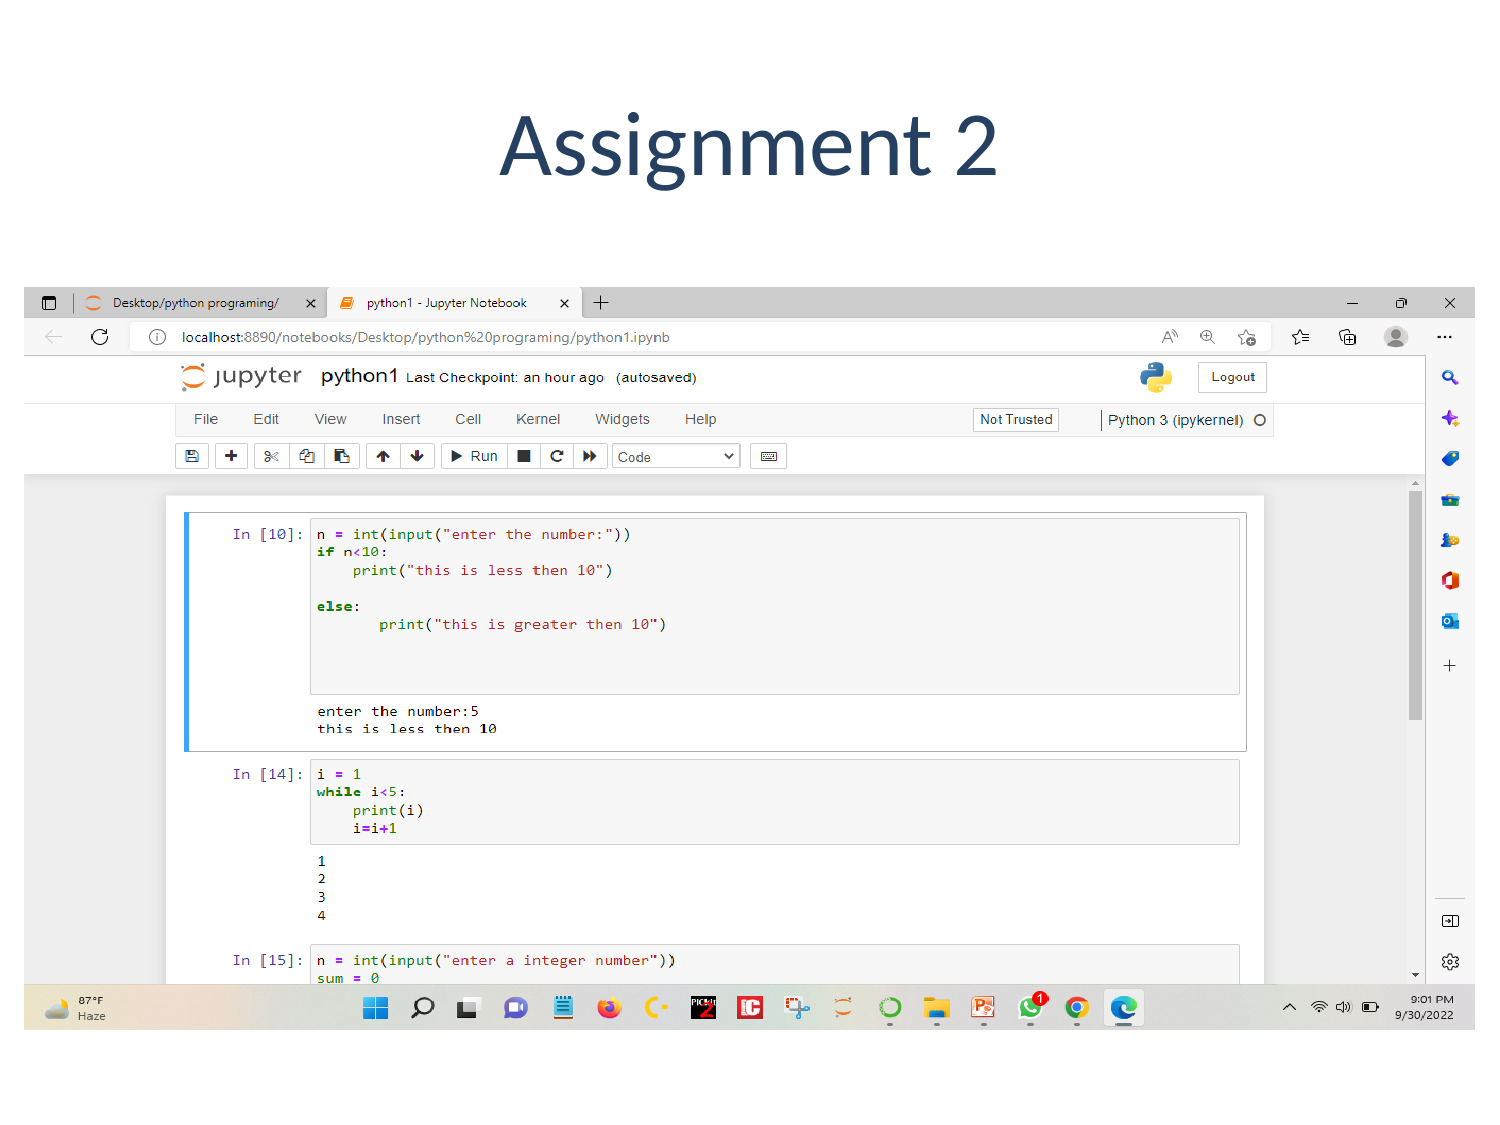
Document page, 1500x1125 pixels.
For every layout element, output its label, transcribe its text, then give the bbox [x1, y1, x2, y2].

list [24, 287, 1476, 1031]
title Assignment 2 [75, 45, 1425, 233]
